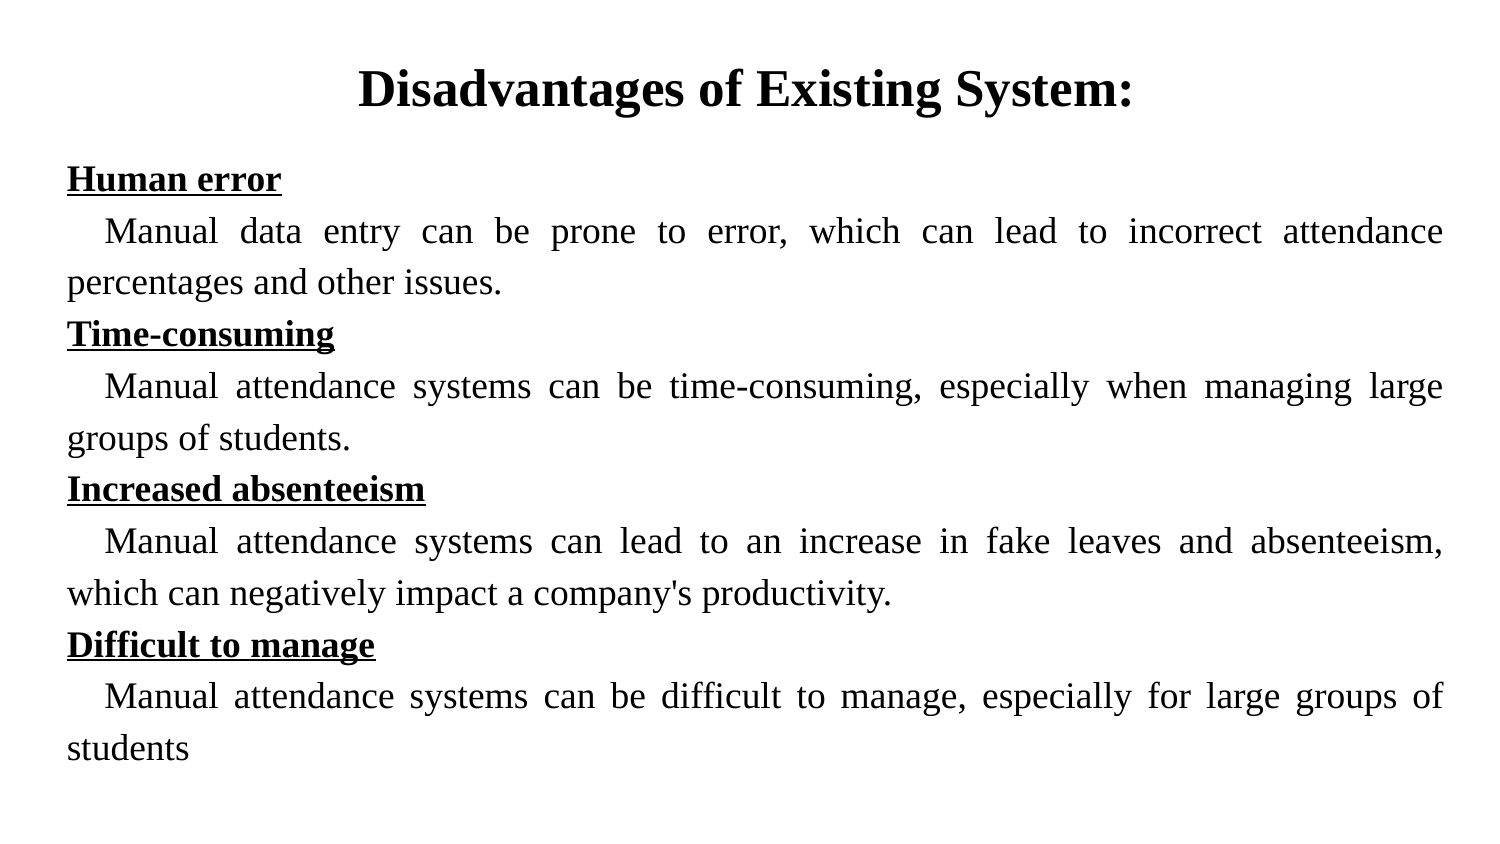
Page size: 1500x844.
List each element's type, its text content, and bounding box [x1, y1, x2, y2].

title Disadvantages of Existing System: [48, 38, 1446, 132]
list Human error Manual data entry can be prone to error, which can lead to incorrect attendance percentages and other issues. Time-consuming Manual attendance systems can be time-consuming, especially when managing large groups of students. Increased absenteeism Manual attendance systems can lead to an increase in fake leaves and absenteeism, which can negatively impact a company's productivity. Difficult to manage Manual attendance systems can be difficult to manage, especially for large groups of students [48, 132, 1446, 767]
